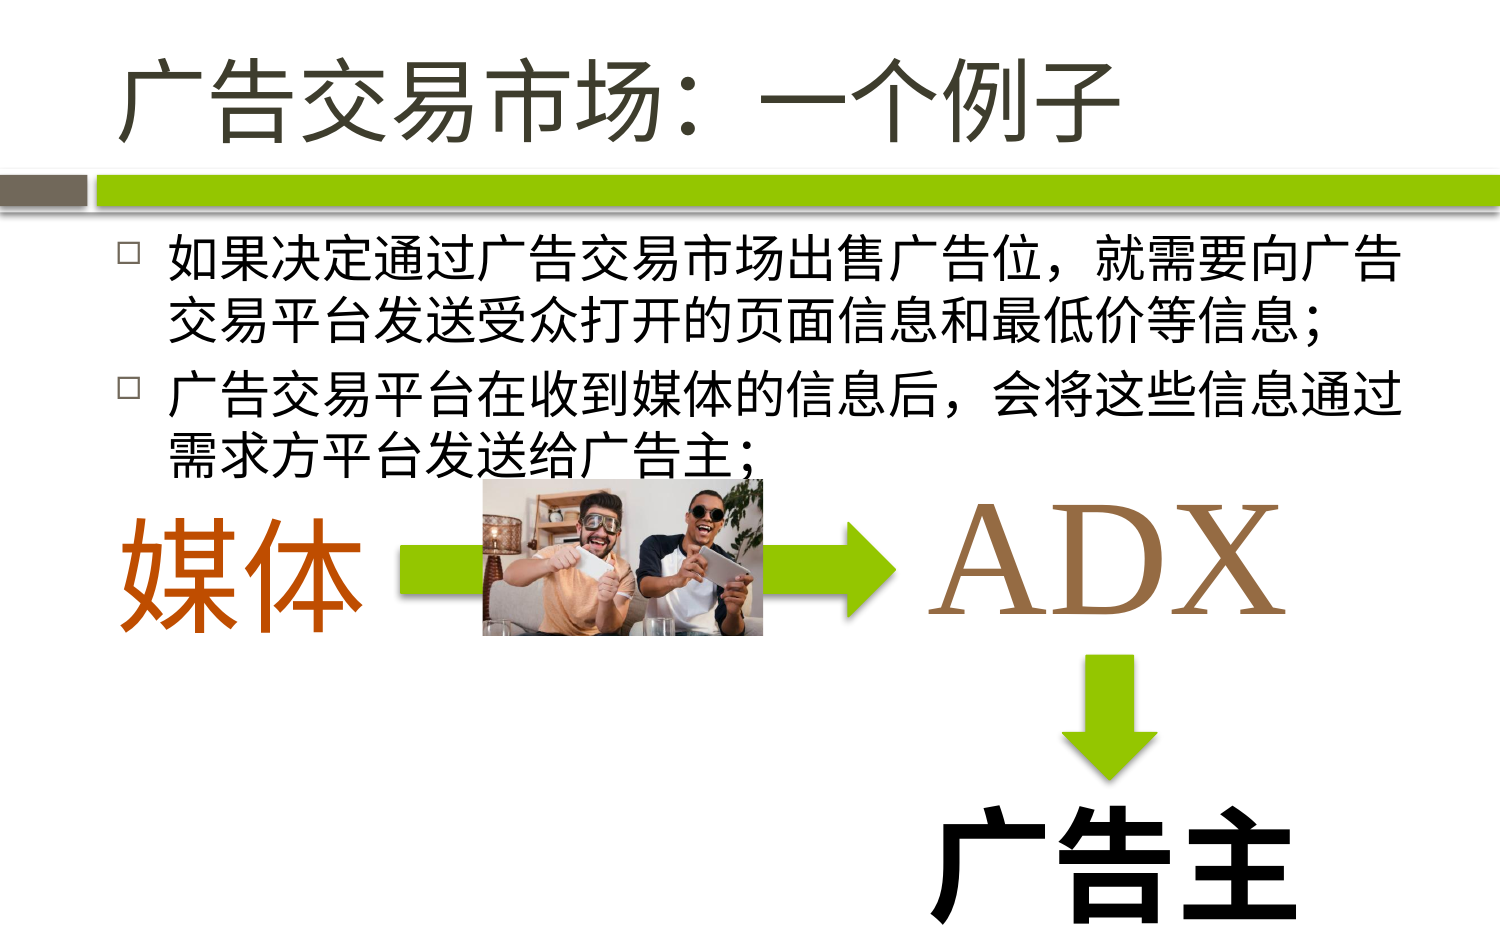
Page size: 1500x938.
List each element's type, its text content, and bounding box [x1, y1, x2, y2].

text_box [400, 545, 476, 594]
text_box 广告主 [913, 779, 1318, 938]
picture [482, 478, 764, 636]
list 如果决定通过广告交易市场出售广告位，就需要向广告交易平台发送受众打开的页面信息和最低价等信息； 广告交易平台在收到媒体的信息后，会将这些信息通过需求方平台发送给广告主； [100, 218, 1438, 497]
text_box [1061, 654, 1158, 781]
text_box ADX [912, 440, 1305, 656]
title 广告交易市场：一个例子 [100, 31, 1438, 167]
text_box 媒体 [101, 490, 382, 656]
text_box [768, 521, 896, 618]
